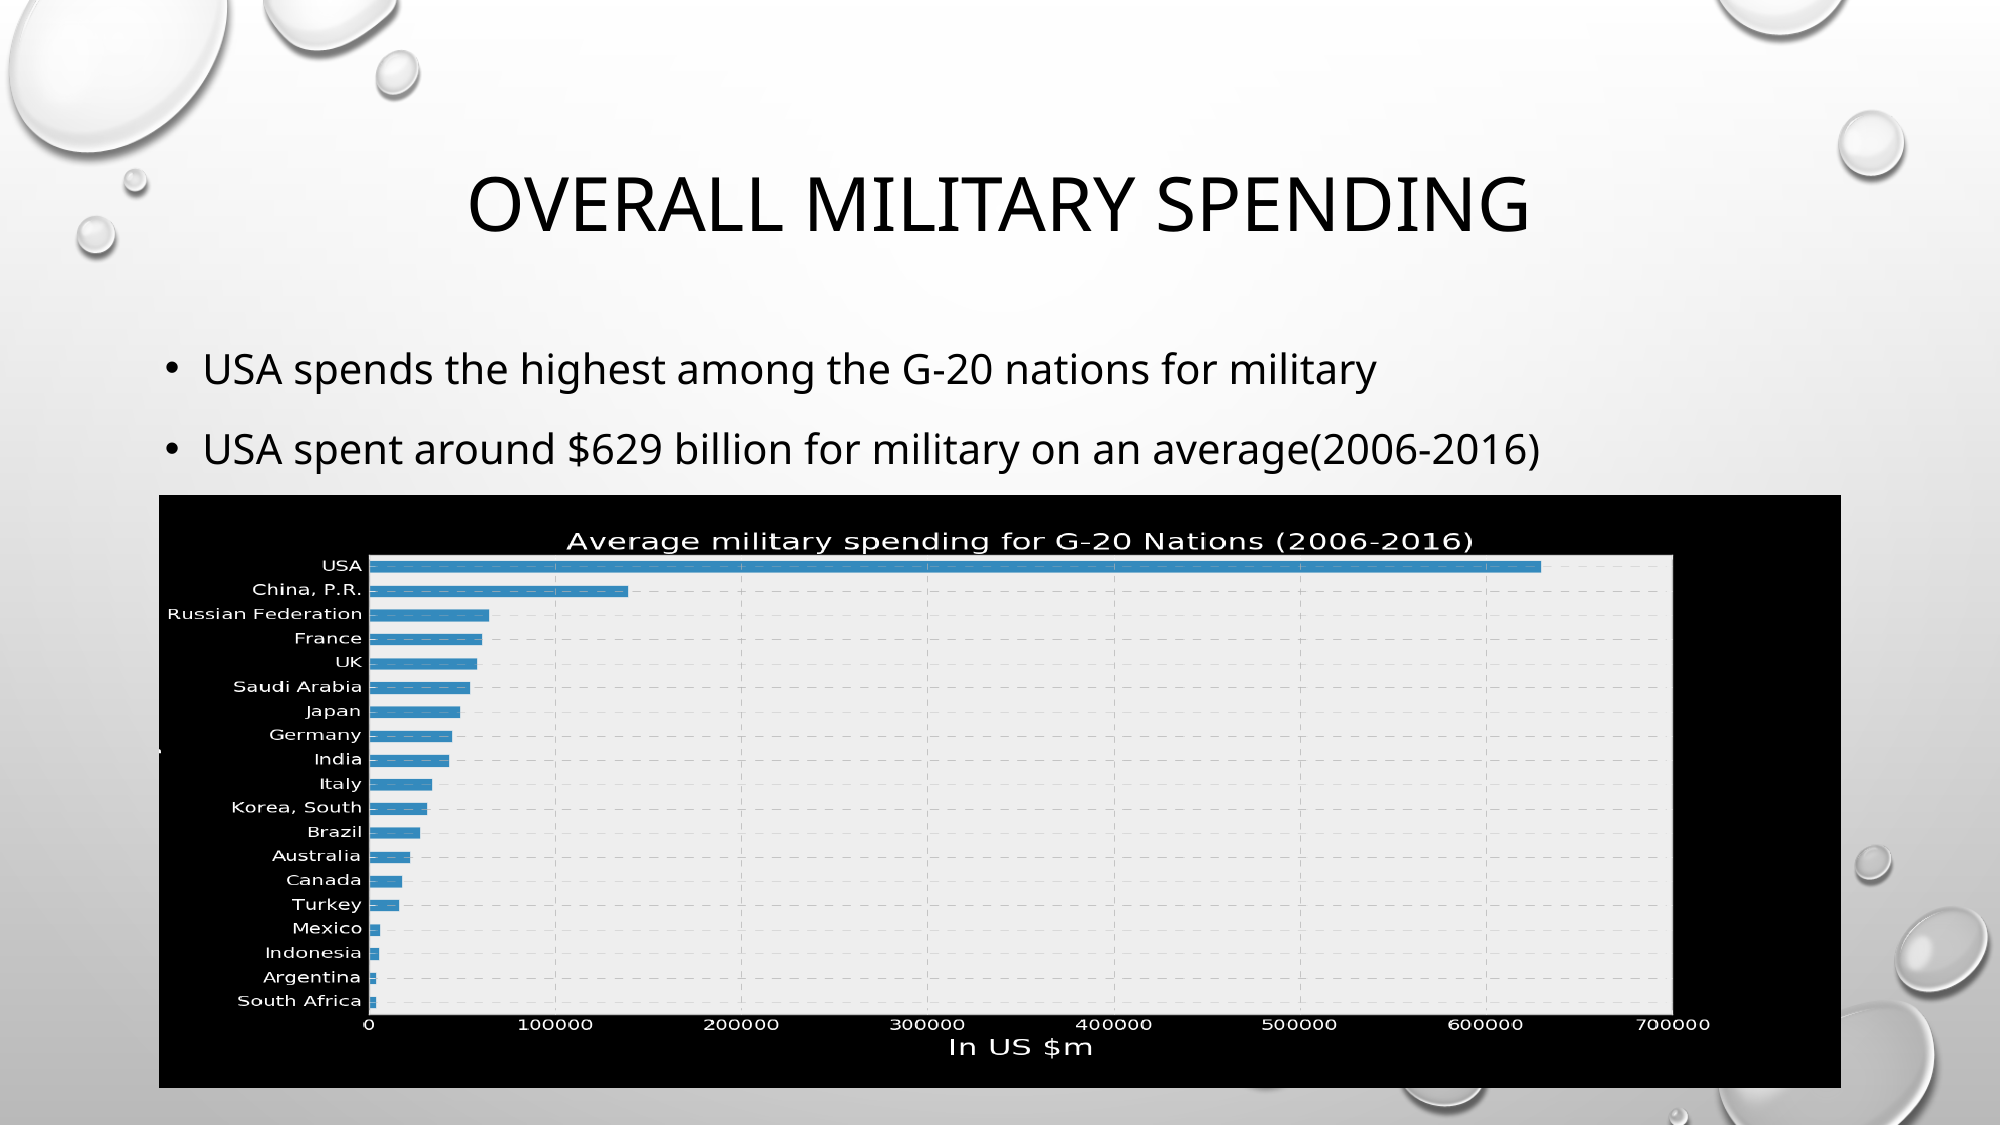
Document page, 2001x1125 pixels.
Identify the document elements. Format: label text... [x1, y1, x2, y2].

list USA spends the highest among the G-20 nations for military USA spent around $629 billion for military on an average(2006-2016) [149, 324, 1850, 887]
picture [0, 0, 2000, 1125]
title Overall military spending [149, 101, 1851, 314]
